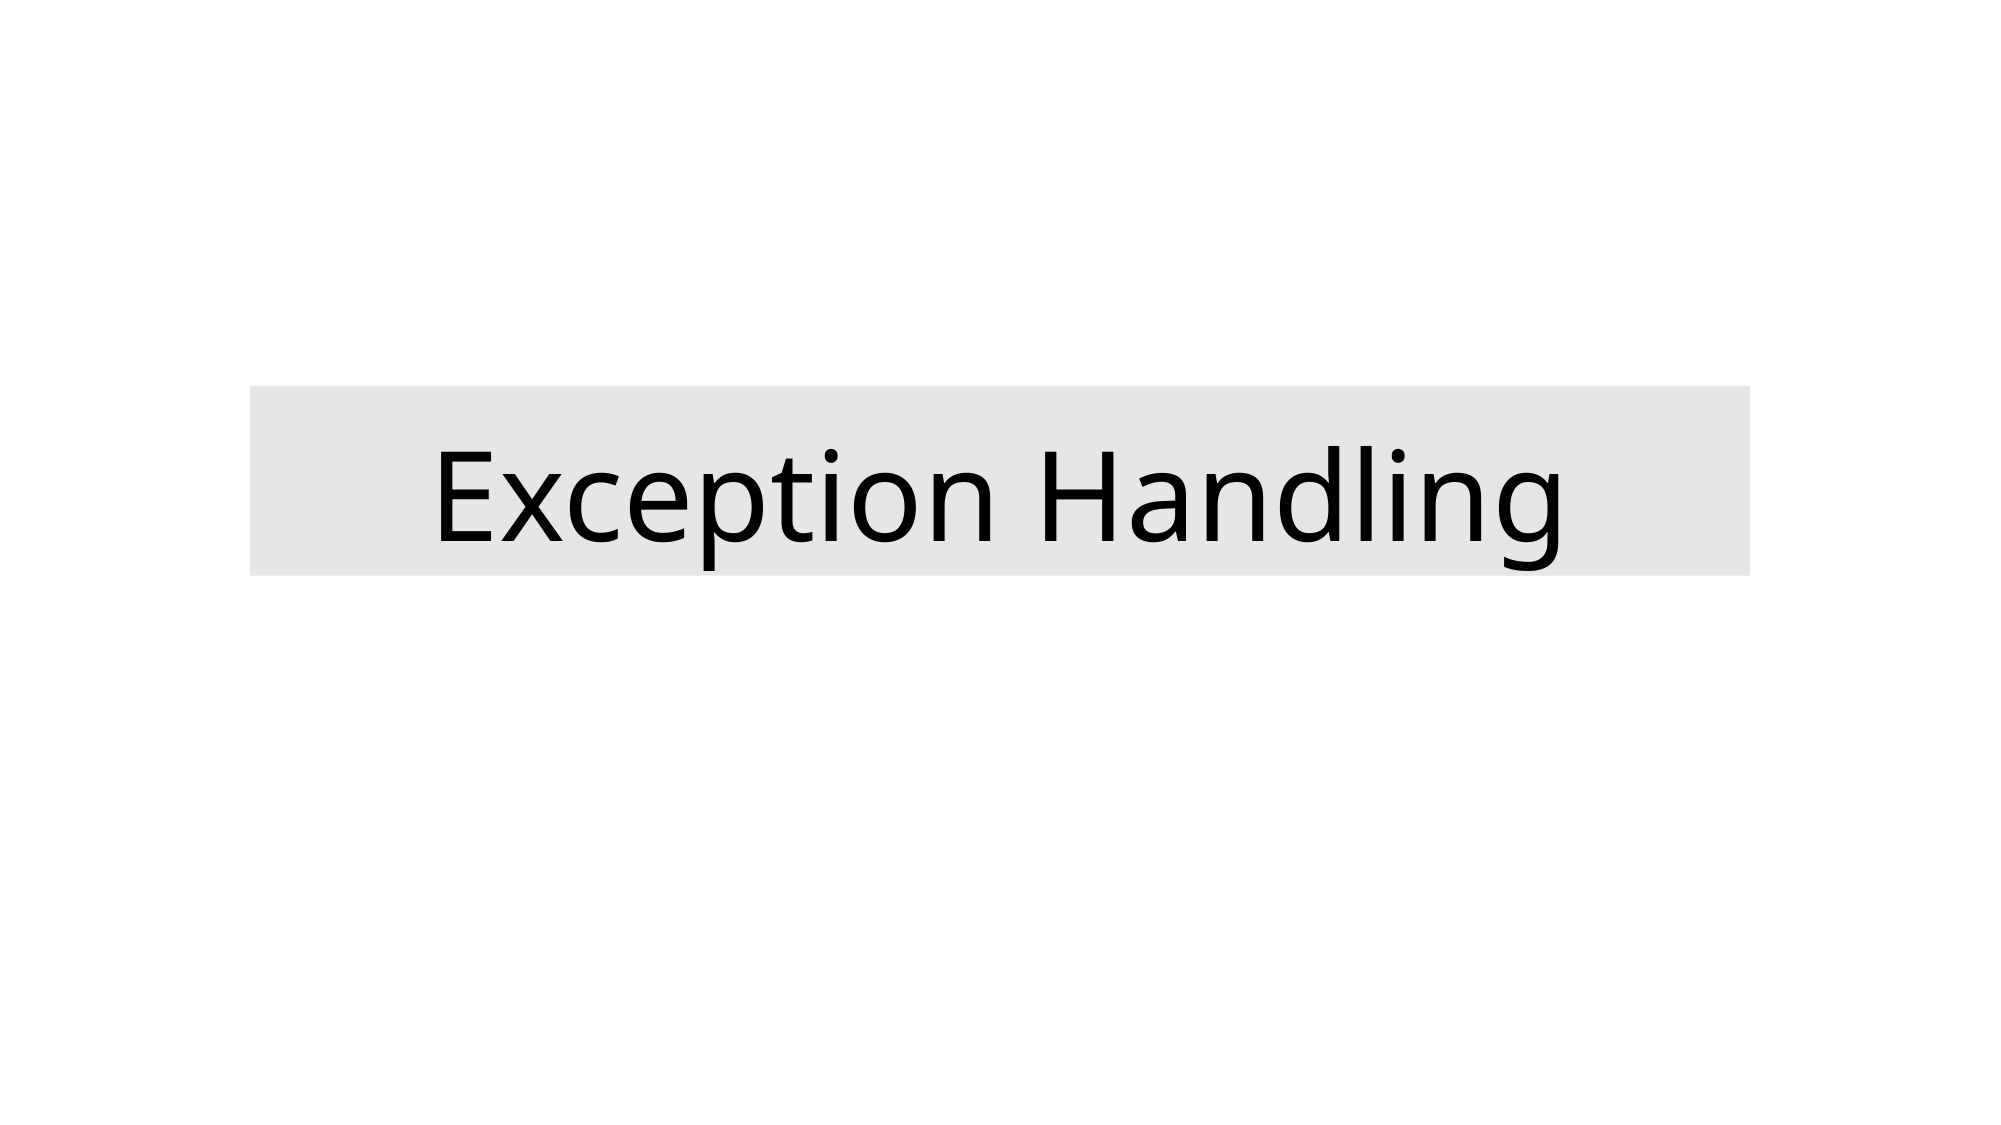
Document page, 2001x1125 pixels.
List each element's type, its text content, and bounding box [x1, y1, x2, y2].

title Exception Handling [249, 385, 1750, 576]
